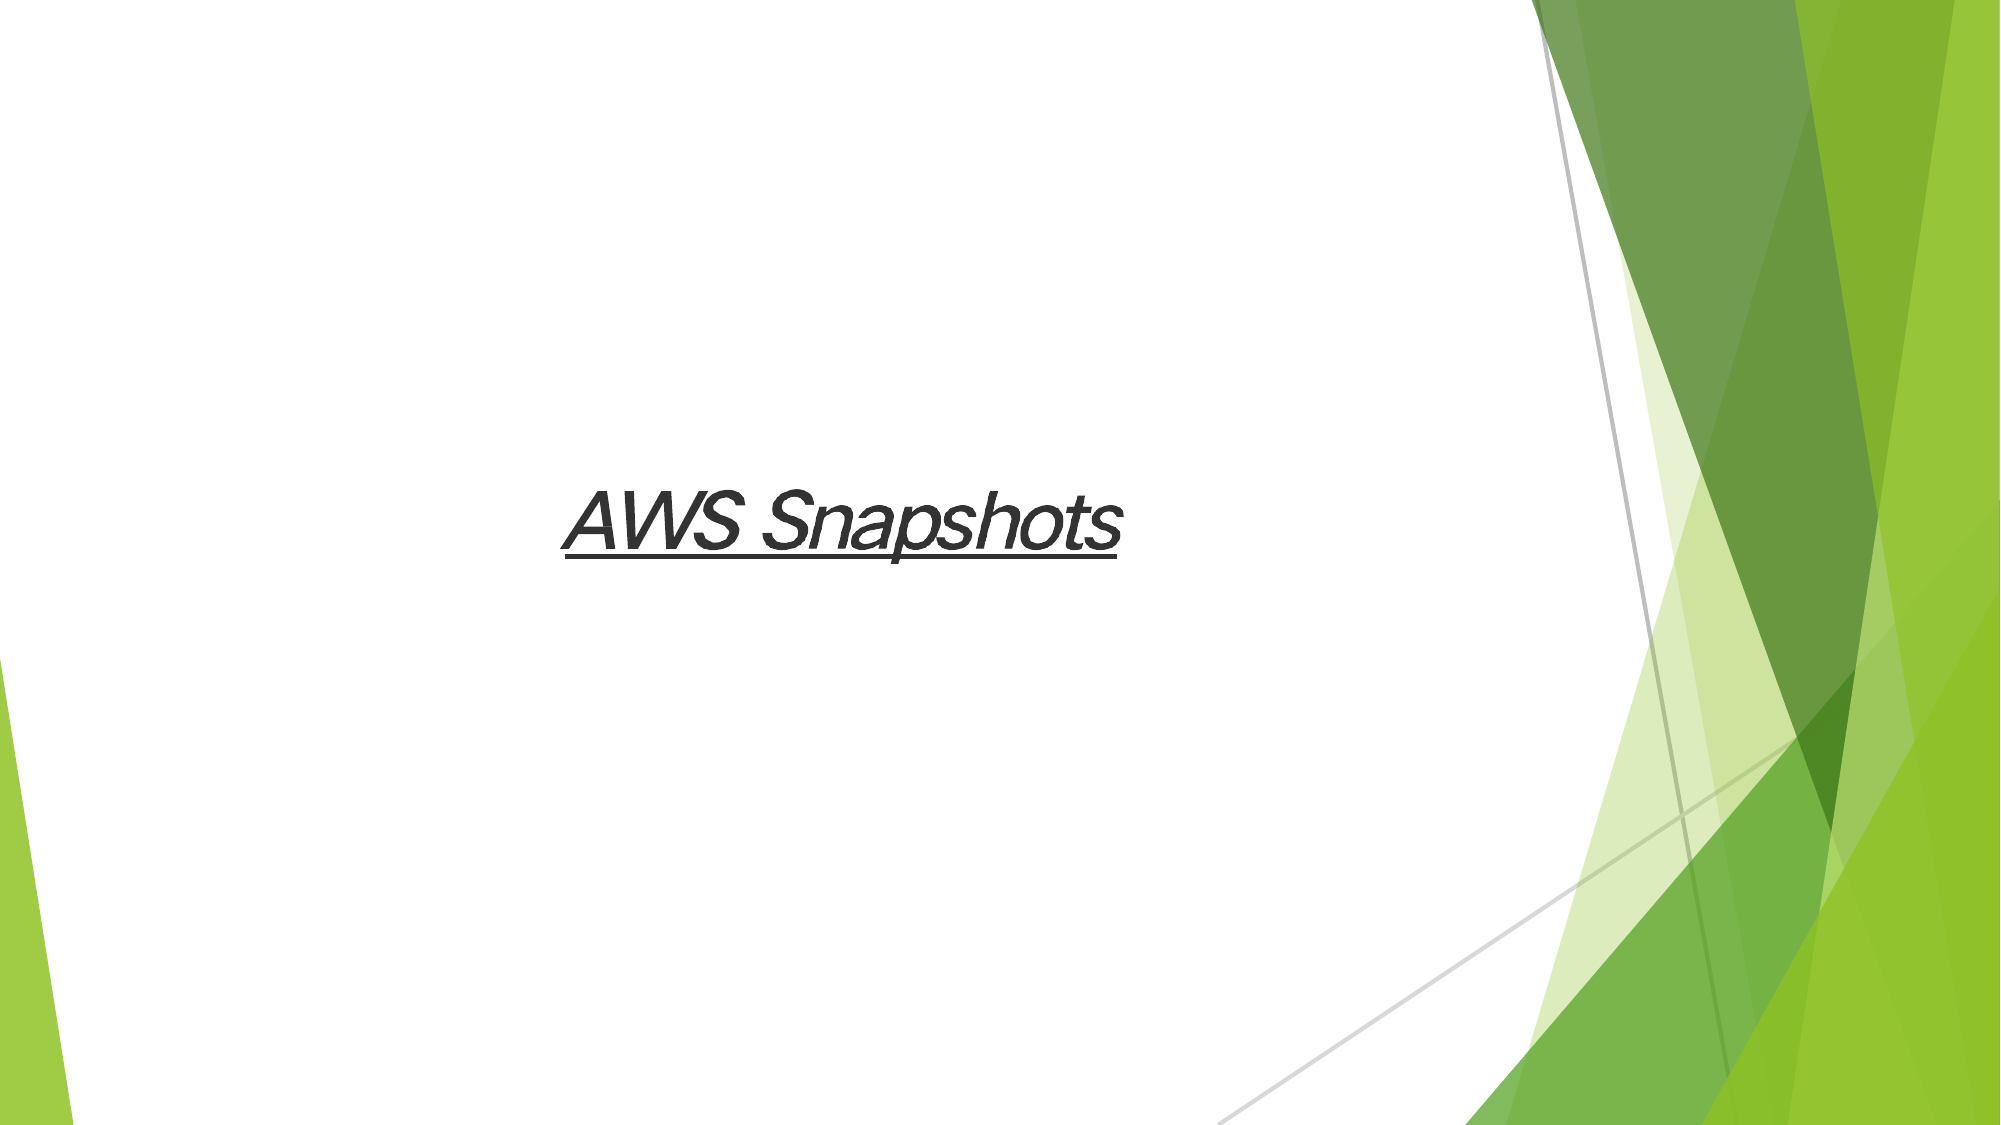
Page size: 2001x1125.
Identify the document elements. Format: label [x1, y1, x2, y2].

text_box [564, 489, 1124, 565]
